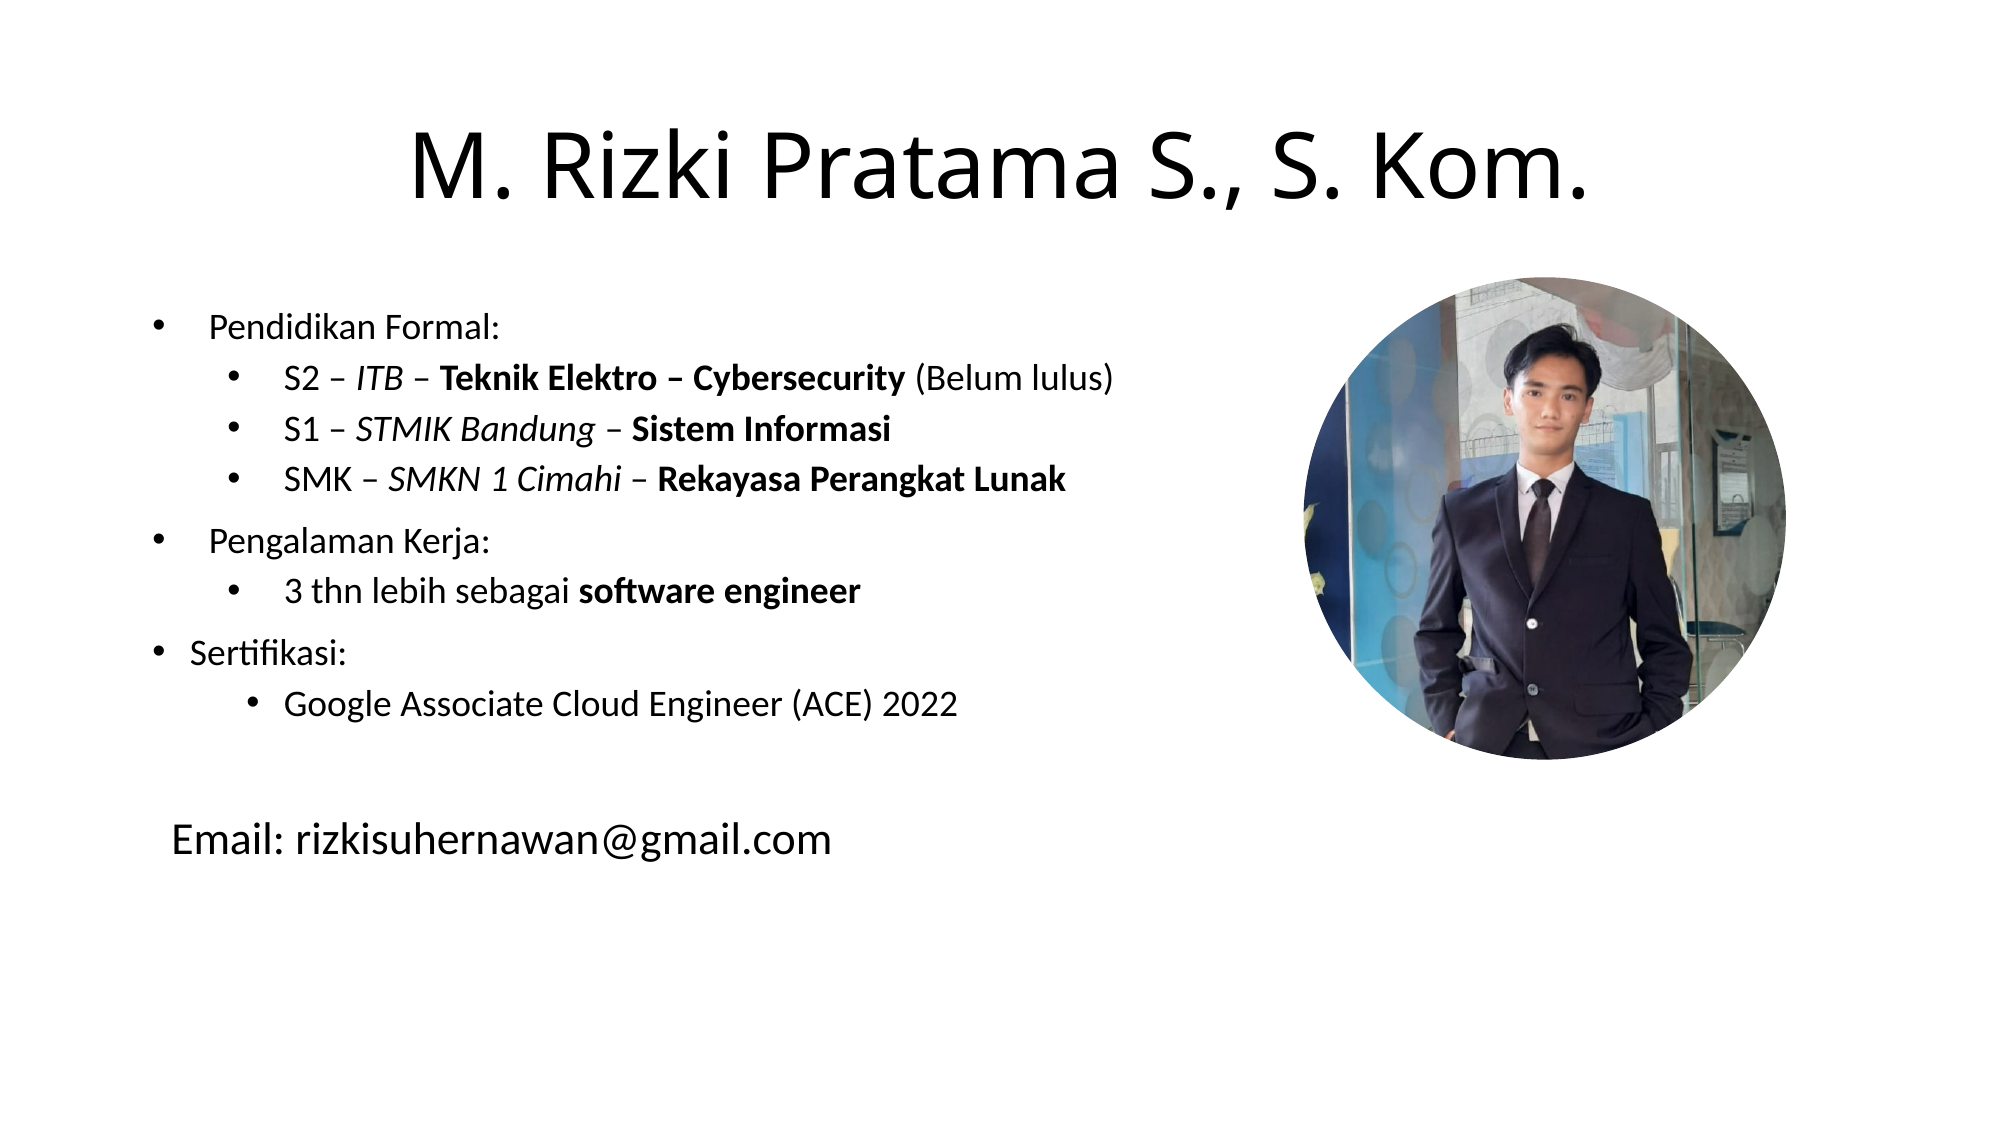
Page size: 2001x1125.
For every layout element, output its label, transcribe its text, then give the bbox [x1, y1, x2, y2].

title M. Rizki Pratama S., S. Kom. [137, 59, 1863, 278]
list Pendidikan Formal: S2 – ITB – Teknik Elektro – Cybersecurity (Belum lulus) S1 – STMIK Bandung – Sistem Informasi SMK – SMKN 1 Cimahi – Rekayasa Perangkat Lunak Pengalaman Kerja: 3 thn lebih sebagai software engineer Sertifikasi: Google Associate Cloud Engineer (ACE) 2022 Email: rizkisuhernawan@gmail.com [137, 299, 1863, 1014]
picture [1303, 277, 1786, 760]
